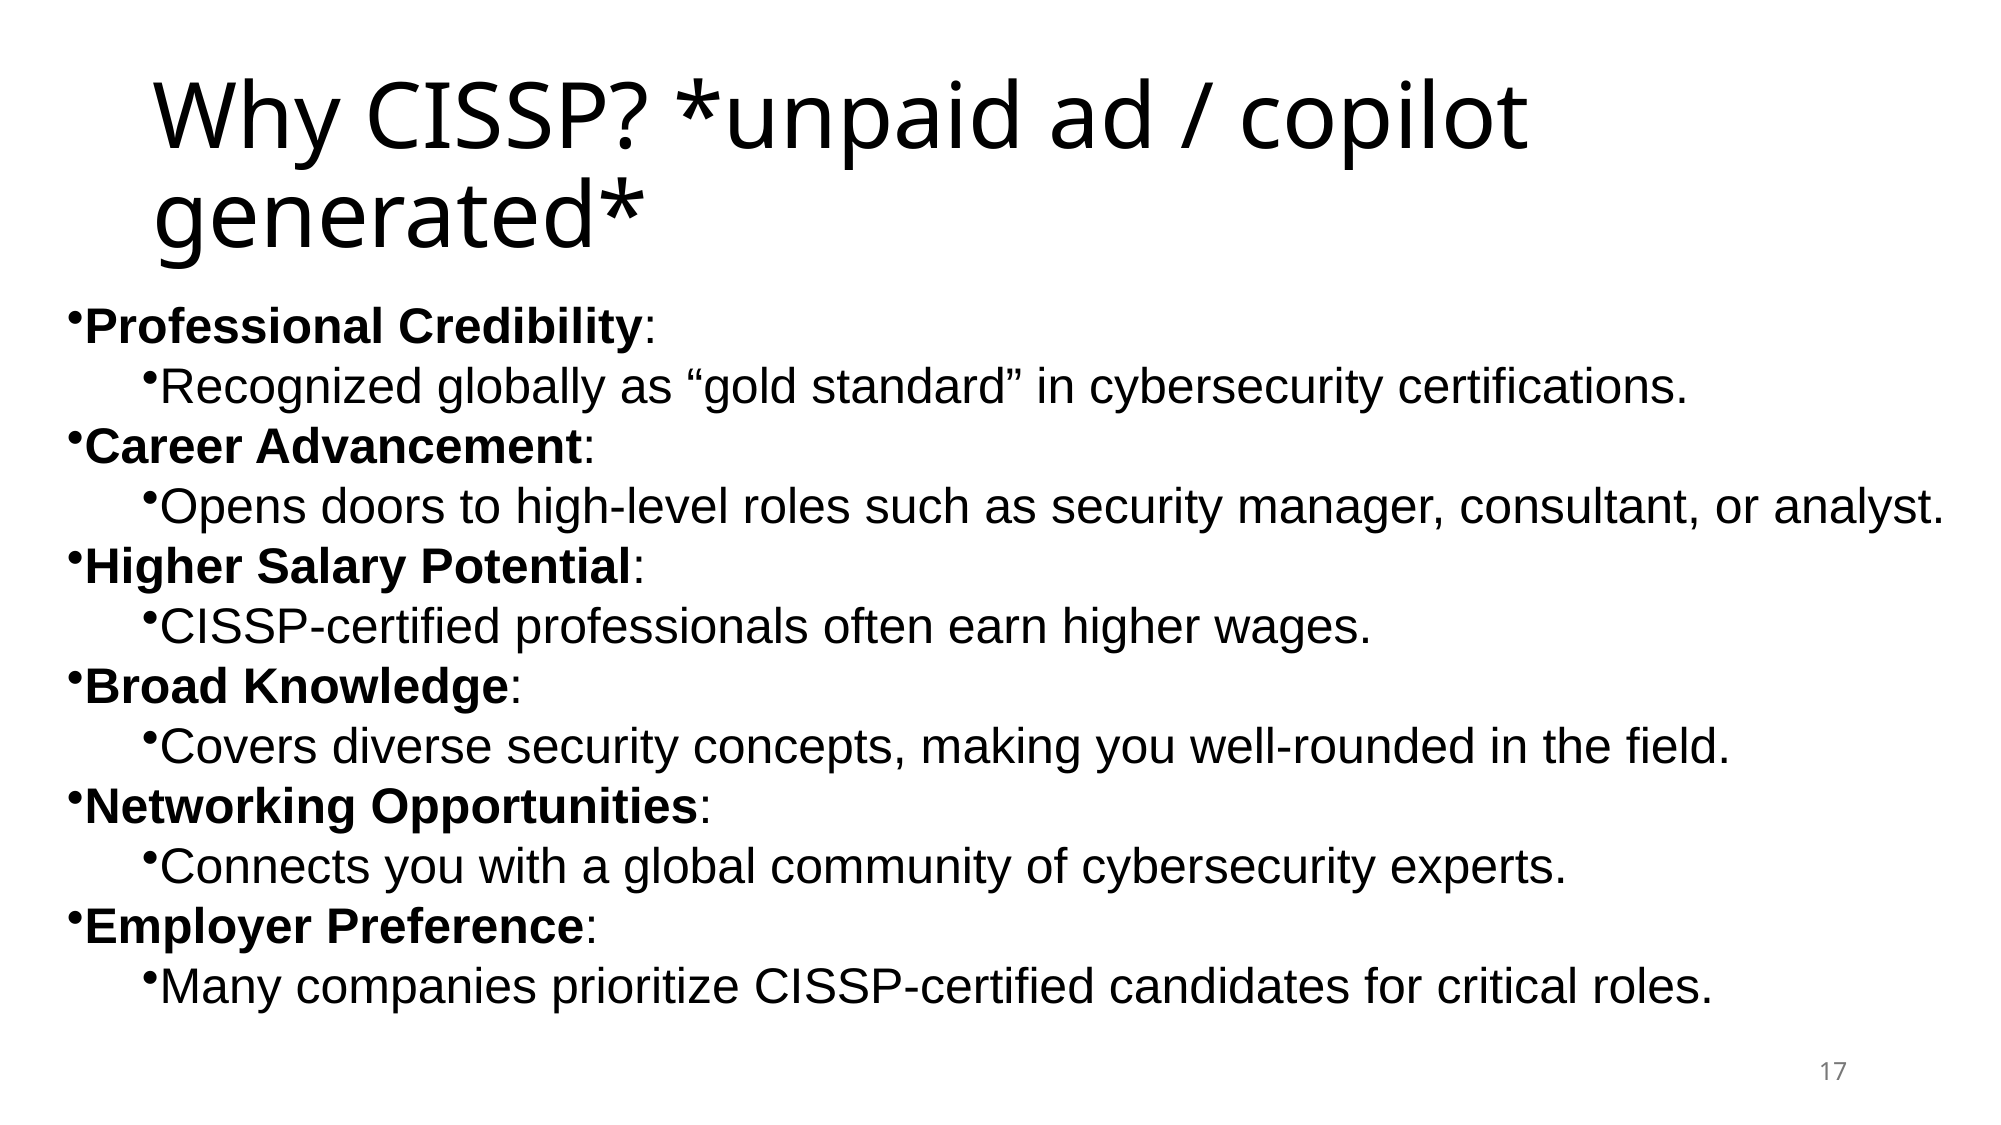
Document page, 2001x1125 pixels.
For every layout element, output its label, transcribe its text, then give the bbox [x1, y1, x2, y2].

slide_number 17 [1412, 1042, 1863, 1103]
title Why CISSP? *unpaid ad / copilot generated* [137, 59, 1863, 278]
list Professional Credibility: Recognized globally as “gold standard” in cybersecurity certifications. Career Advancement: Opens doors to high-level roles such as security manager, consultant, or analyst. Higher Salary Potential: CISSP-certified professionals often earn higher wages. Broad Knowledge: Covers diverse security concepts, making you well-rounded in the field. Networking Opportunities: Connects you with a global community of cybersecurity experts. Employer Preference: Many companies prioritize CISSP-certified candidates for critical roles. [51, 286, 2000, 1022]
